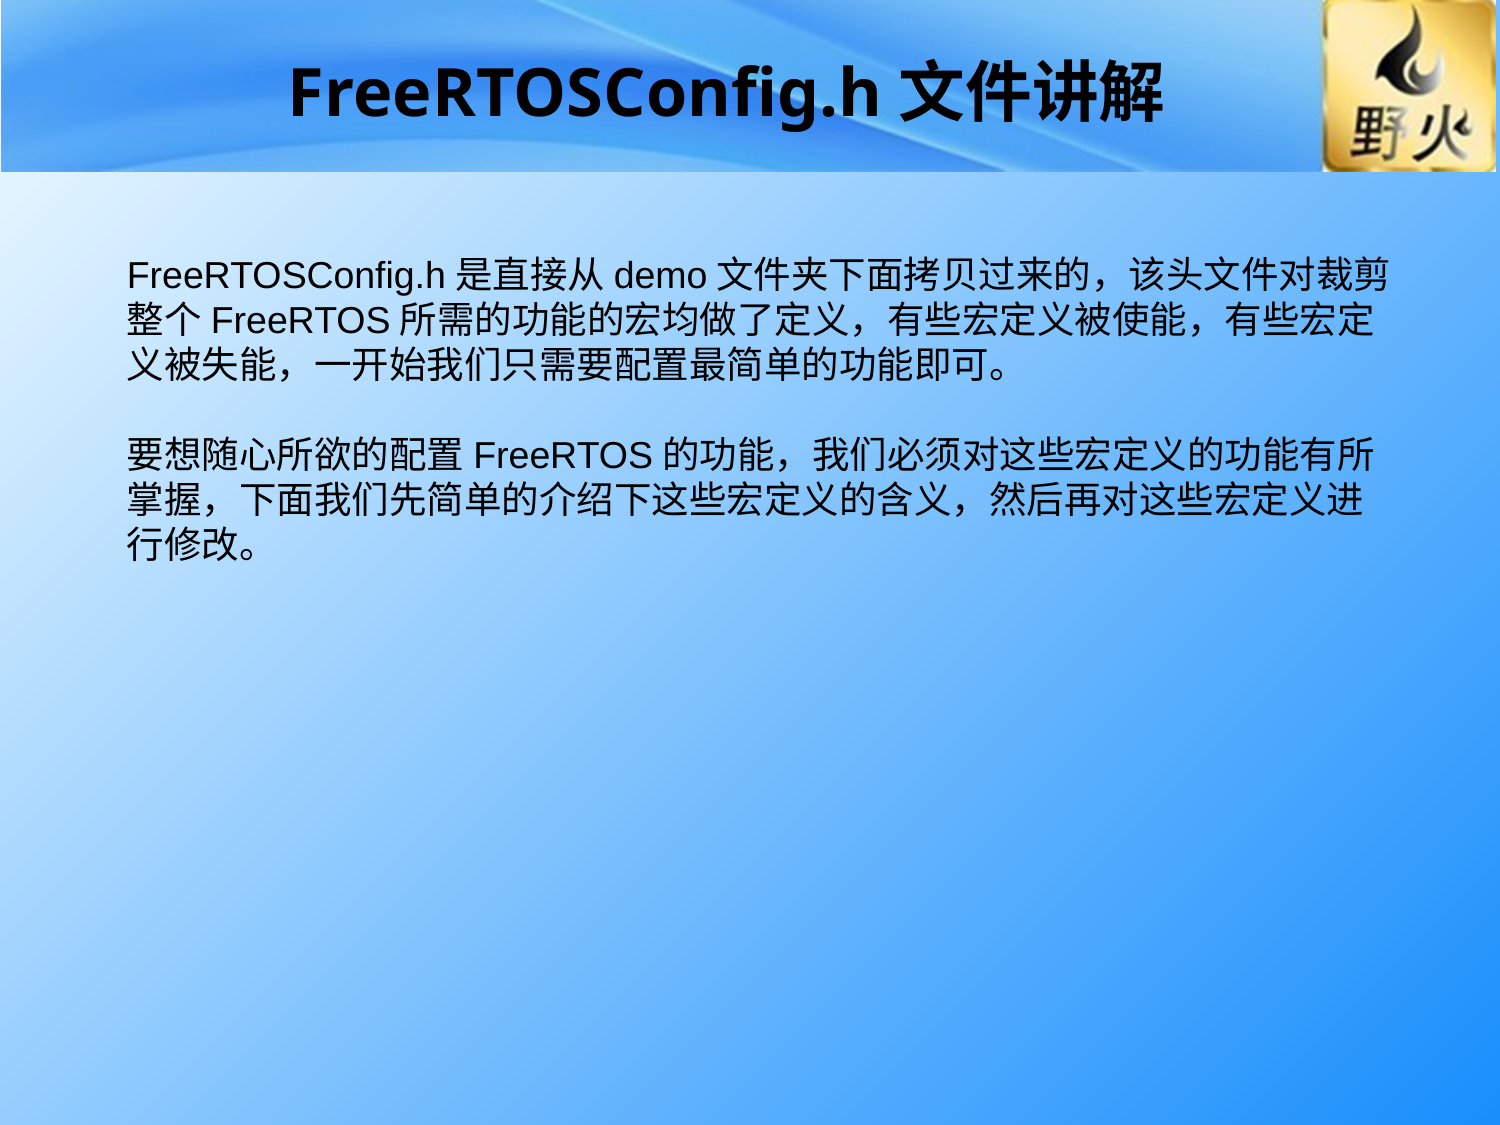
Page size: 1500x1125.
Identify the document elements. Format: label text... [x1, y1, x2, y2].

picture [1, 0, 1496, 172]
text_box FreeRTOSConfig.h是直接从demo文件夹下面拷贝过来的，该头文件对裁剪整个FreeRTOS所需的功能的宏均做了定义，有些宏定义被使能，有些宏定义被失能，一开始我们只需要配置最简单的功能即可。 要想随心所欲的配置FreeRTOS的功能，我们必须对这些宏定义的功能有所掌握，下面我们先简单的介绍下这些宏定义的含义，然后再对这些宏定义进行修改。 [112, 243, 1412, 574]
